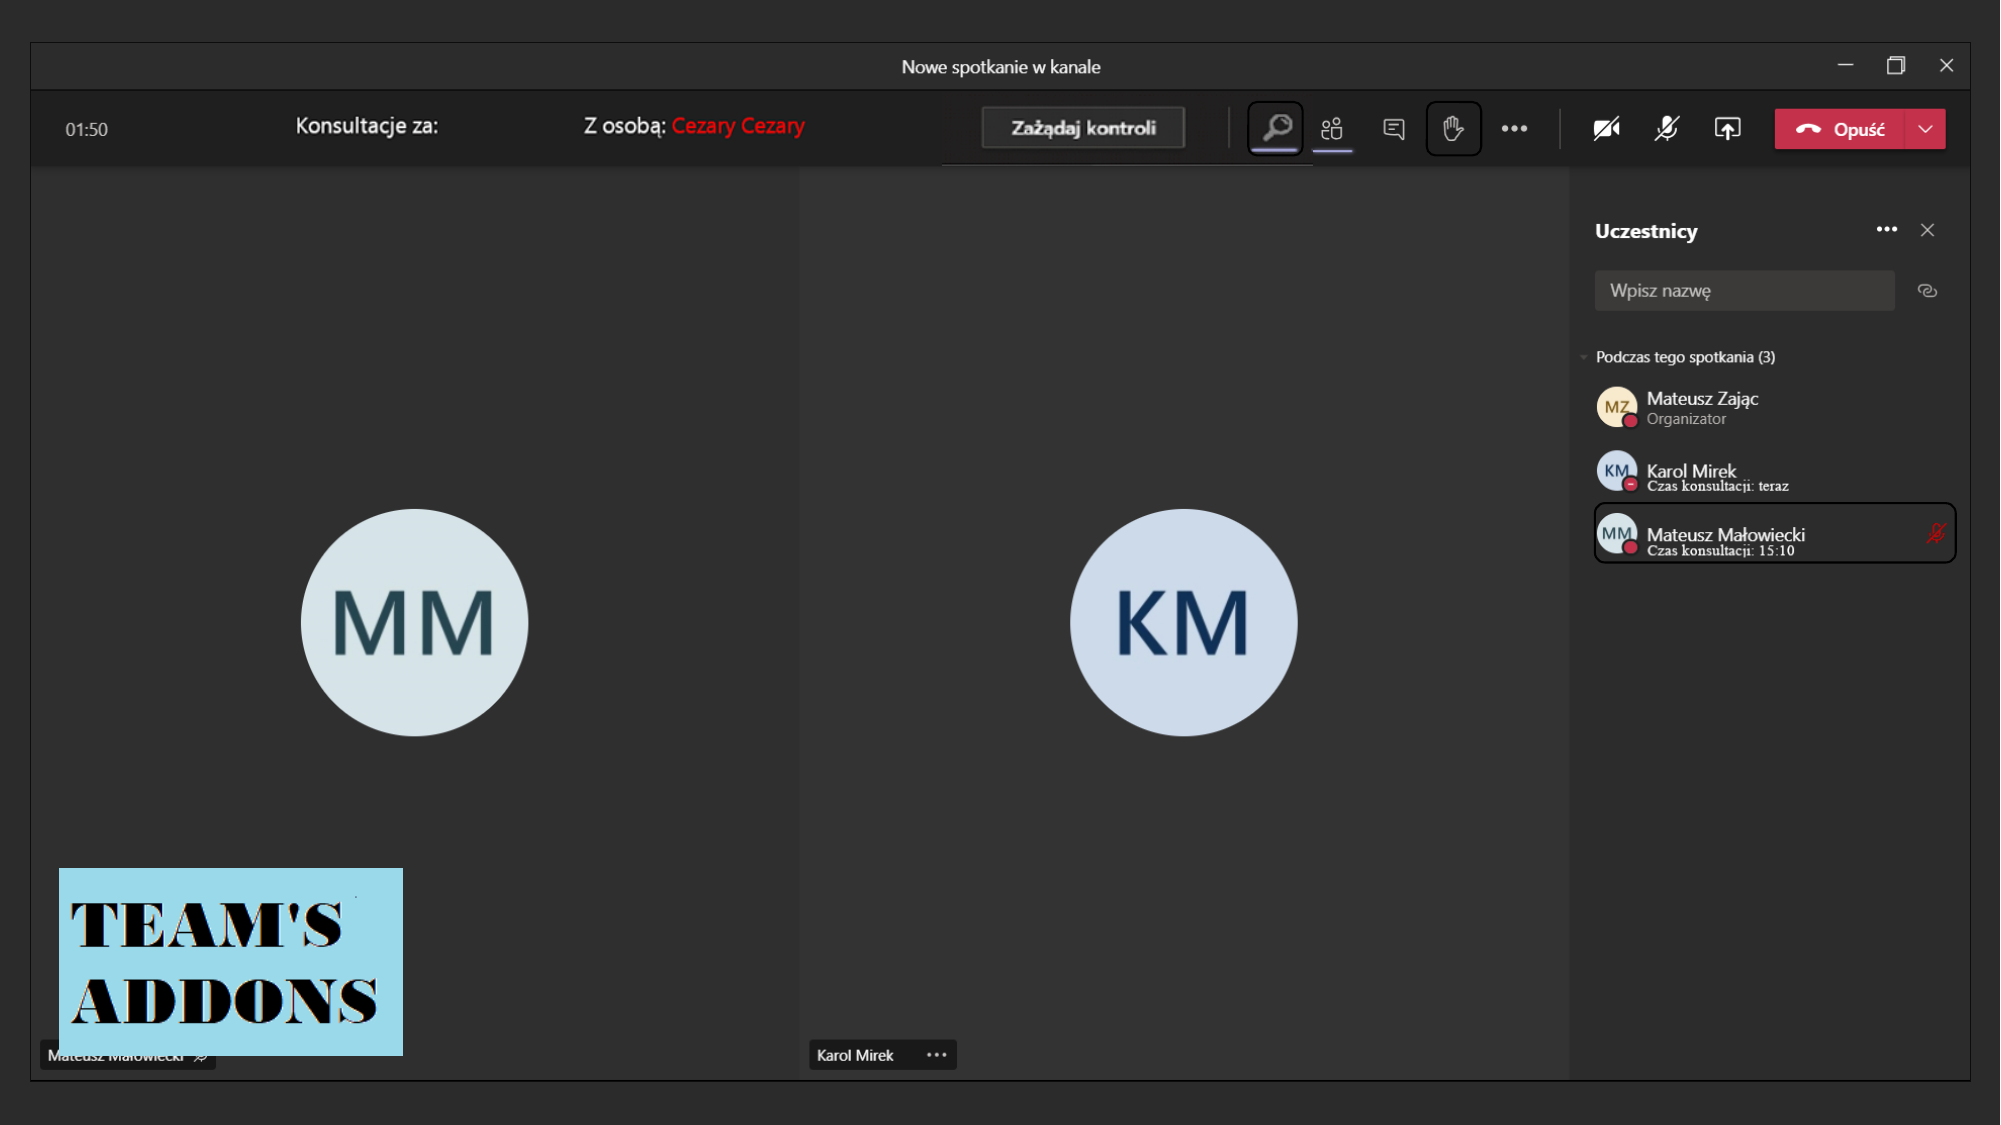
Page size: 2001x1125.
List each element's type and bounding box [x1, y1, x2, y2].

picture [30, 42, 1971, 1082]
